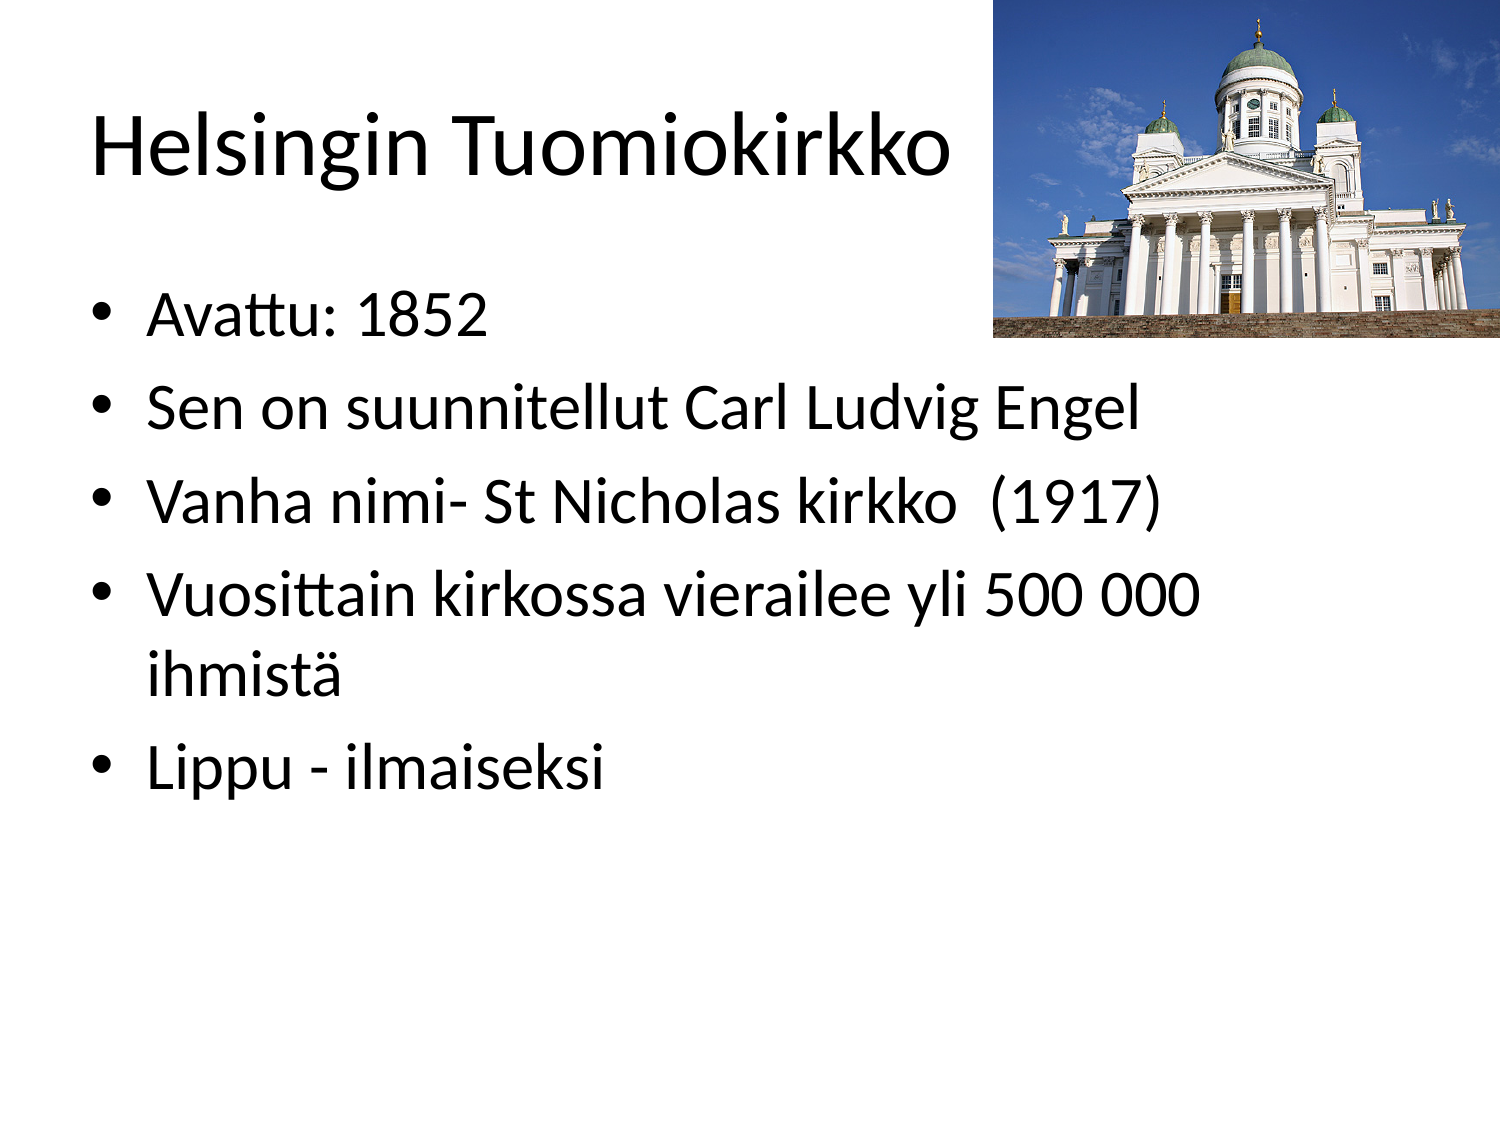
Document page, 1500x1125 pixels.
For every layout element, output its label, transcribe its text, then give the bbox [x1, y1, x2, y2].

picture [993, 0, 1500, 338]
title Helsingin Tuomiokirkko [75, 45, 988, 233]
list Avattu: 1852 Sen on suunnitellut Carl Ludvig Engel Vanha nimi- St Nicholas kirkko (1917) Vuosittain kirkossa vierailee yli 500 000 ihmistä Lippu - ilmaiseksi [75, 262, 1425, 1005]
